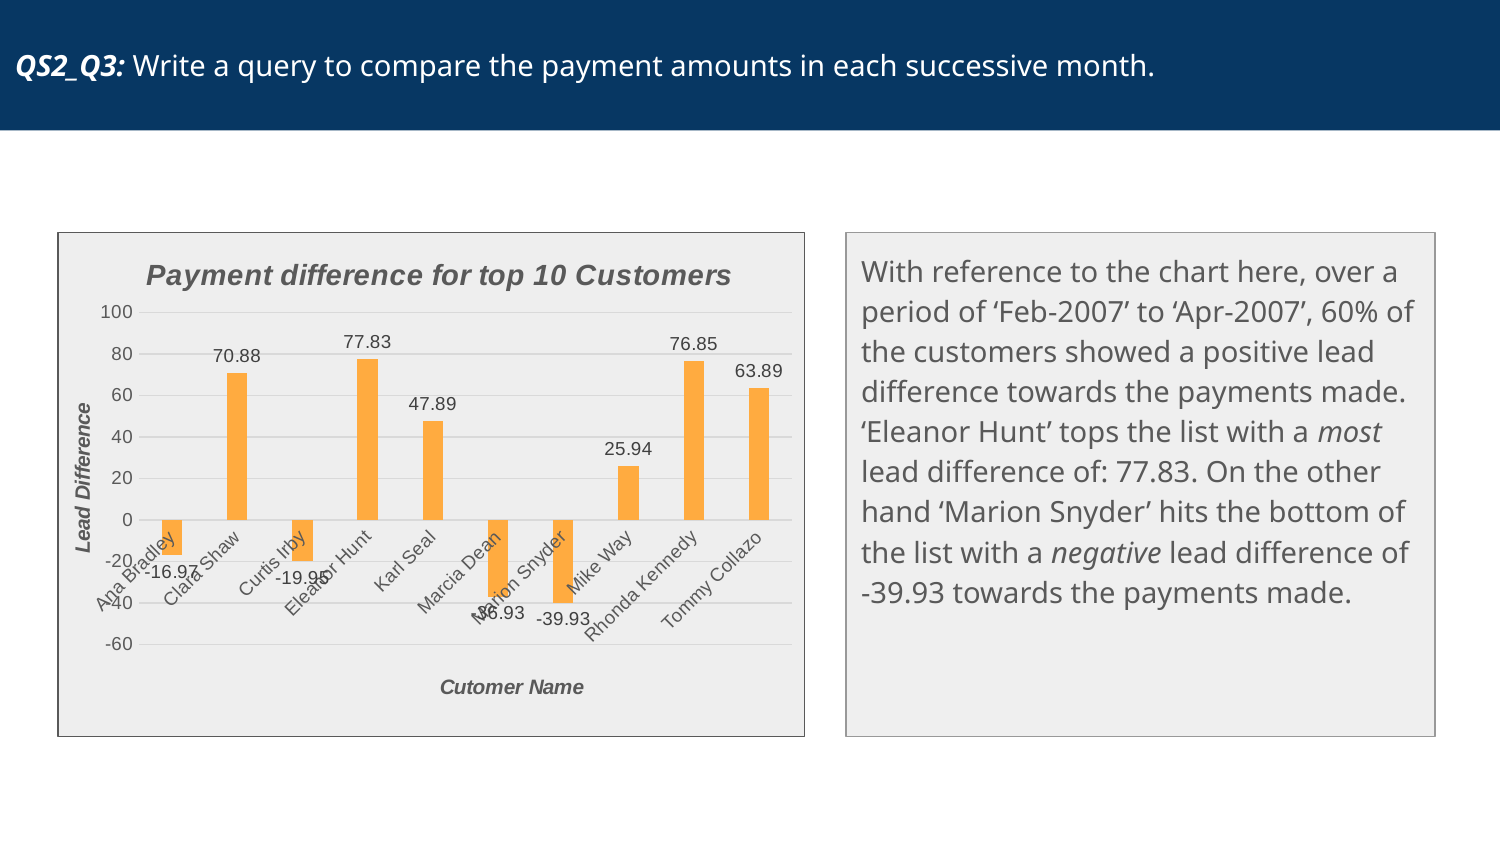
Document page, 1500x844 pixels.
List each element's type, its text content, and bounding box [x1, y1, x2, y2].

title QS2_Q3: Write a query to compare the payment amounts in each successive month. [0, 0, 1500, 131]
chart [64, 232, 815, 727]
list With reference to the chart here, over a period of ‘Feb-2007’ to ‘Apr-2007’, 60% of the customers showed a positive lead difference towards the payments made. ‘Eleanor Hunt’ tops the list with a most lead difference of: 77.83. On the other hand ‘Marion Snyder’ hits the bottom of the list with a negative lead difference of -39.93 towards the payments made. [846, 232, 1436, 737]
text_box [58, 232, 805, 737]
